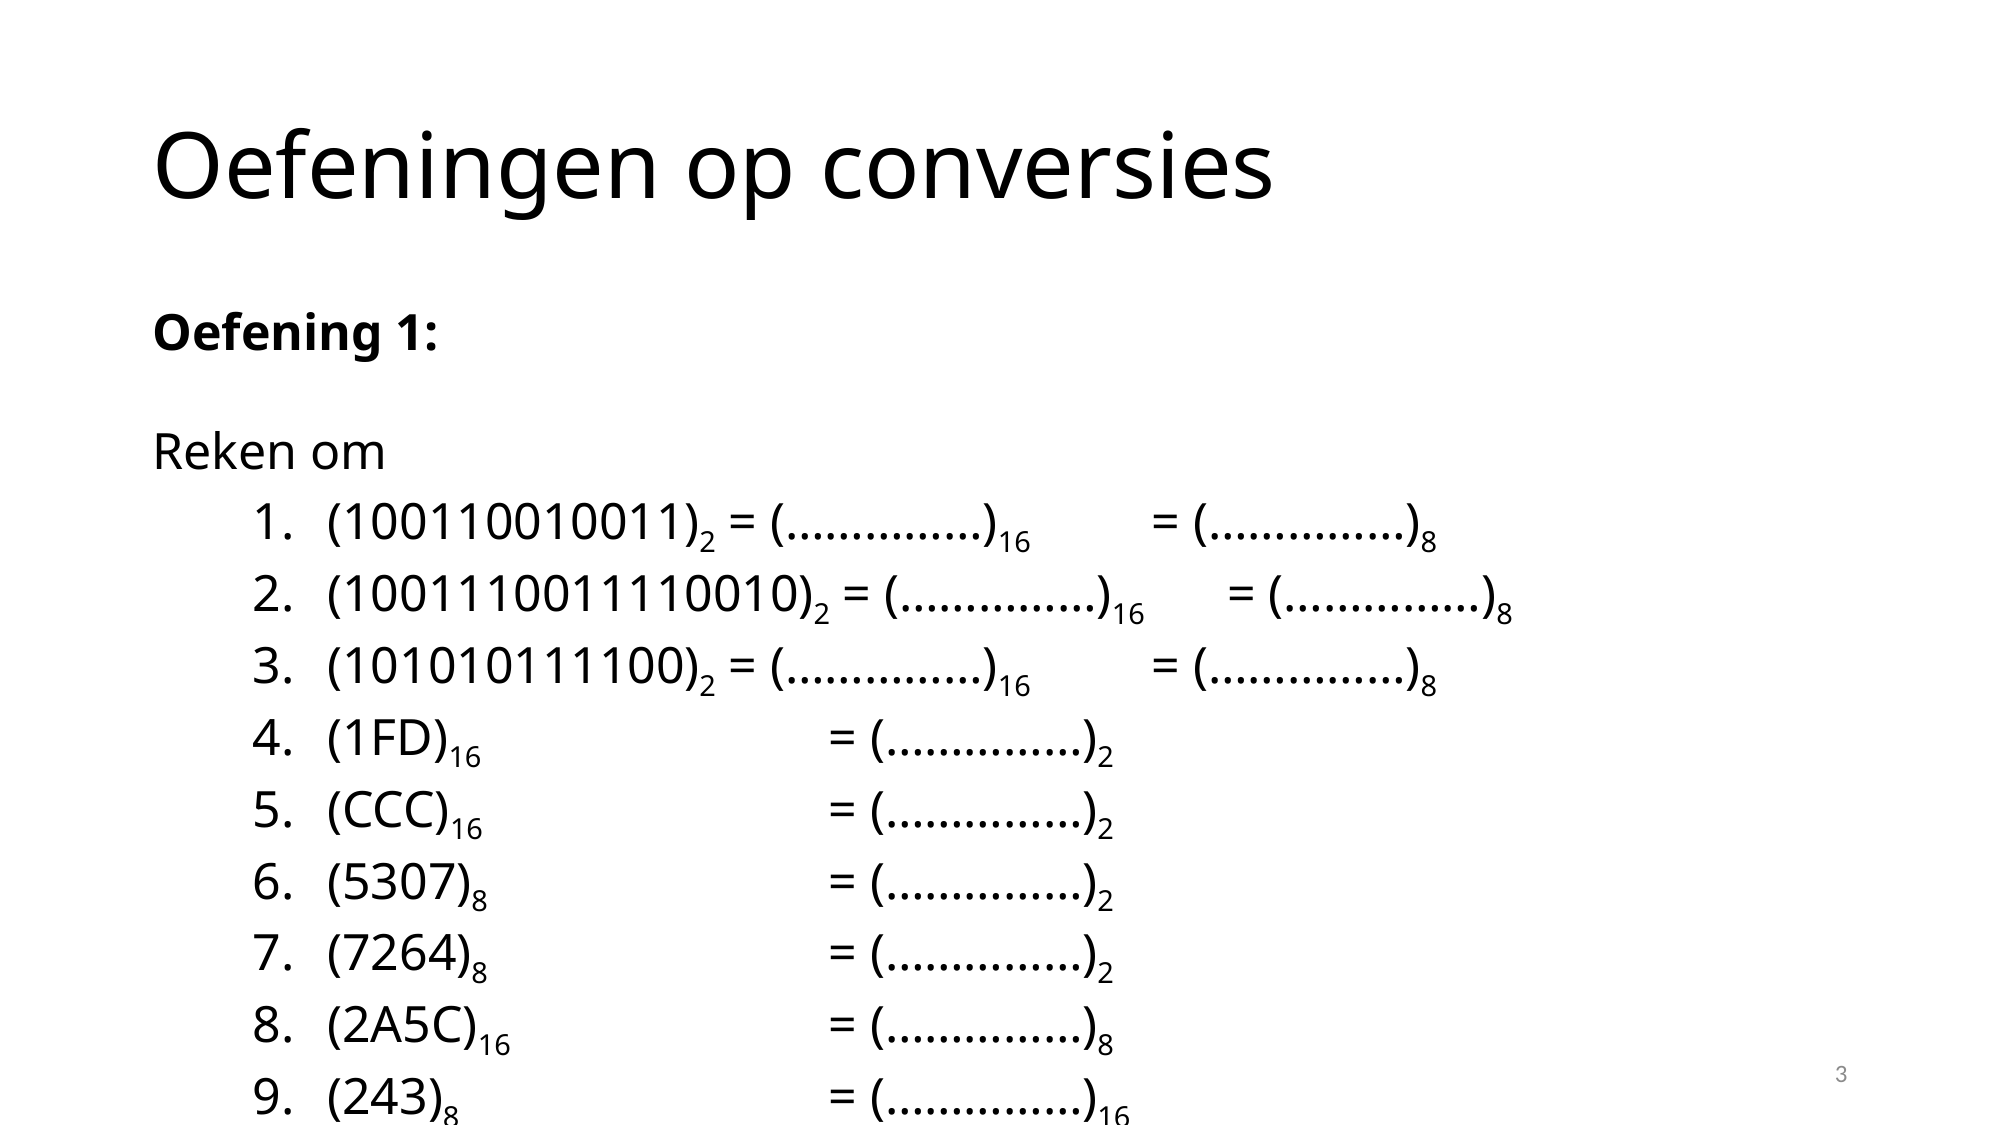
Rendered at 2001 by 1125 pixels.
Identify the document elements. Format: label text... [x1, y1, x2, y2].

slide_number 3 [1412, 1042, 1863, 1103]
title Oefeningen op conversies [137, 59, 1863, 278]
list Oefening 1: Reken om (100110010011)2 = (……………)16 = (……………)8 (1001110011110010)2 = (……………)16 = (……………)8 (101010111100)2 = (……………)16 = (……………)8 (1FD)16 = (……………)2 (CCC)16 = (……………)2 (5307)8 = (……………)2 (7264)8 = (……………)2 (2A5C)16 = (……………)8 (243)8 = (……………)16 [137, 299, 1863, 1014]
